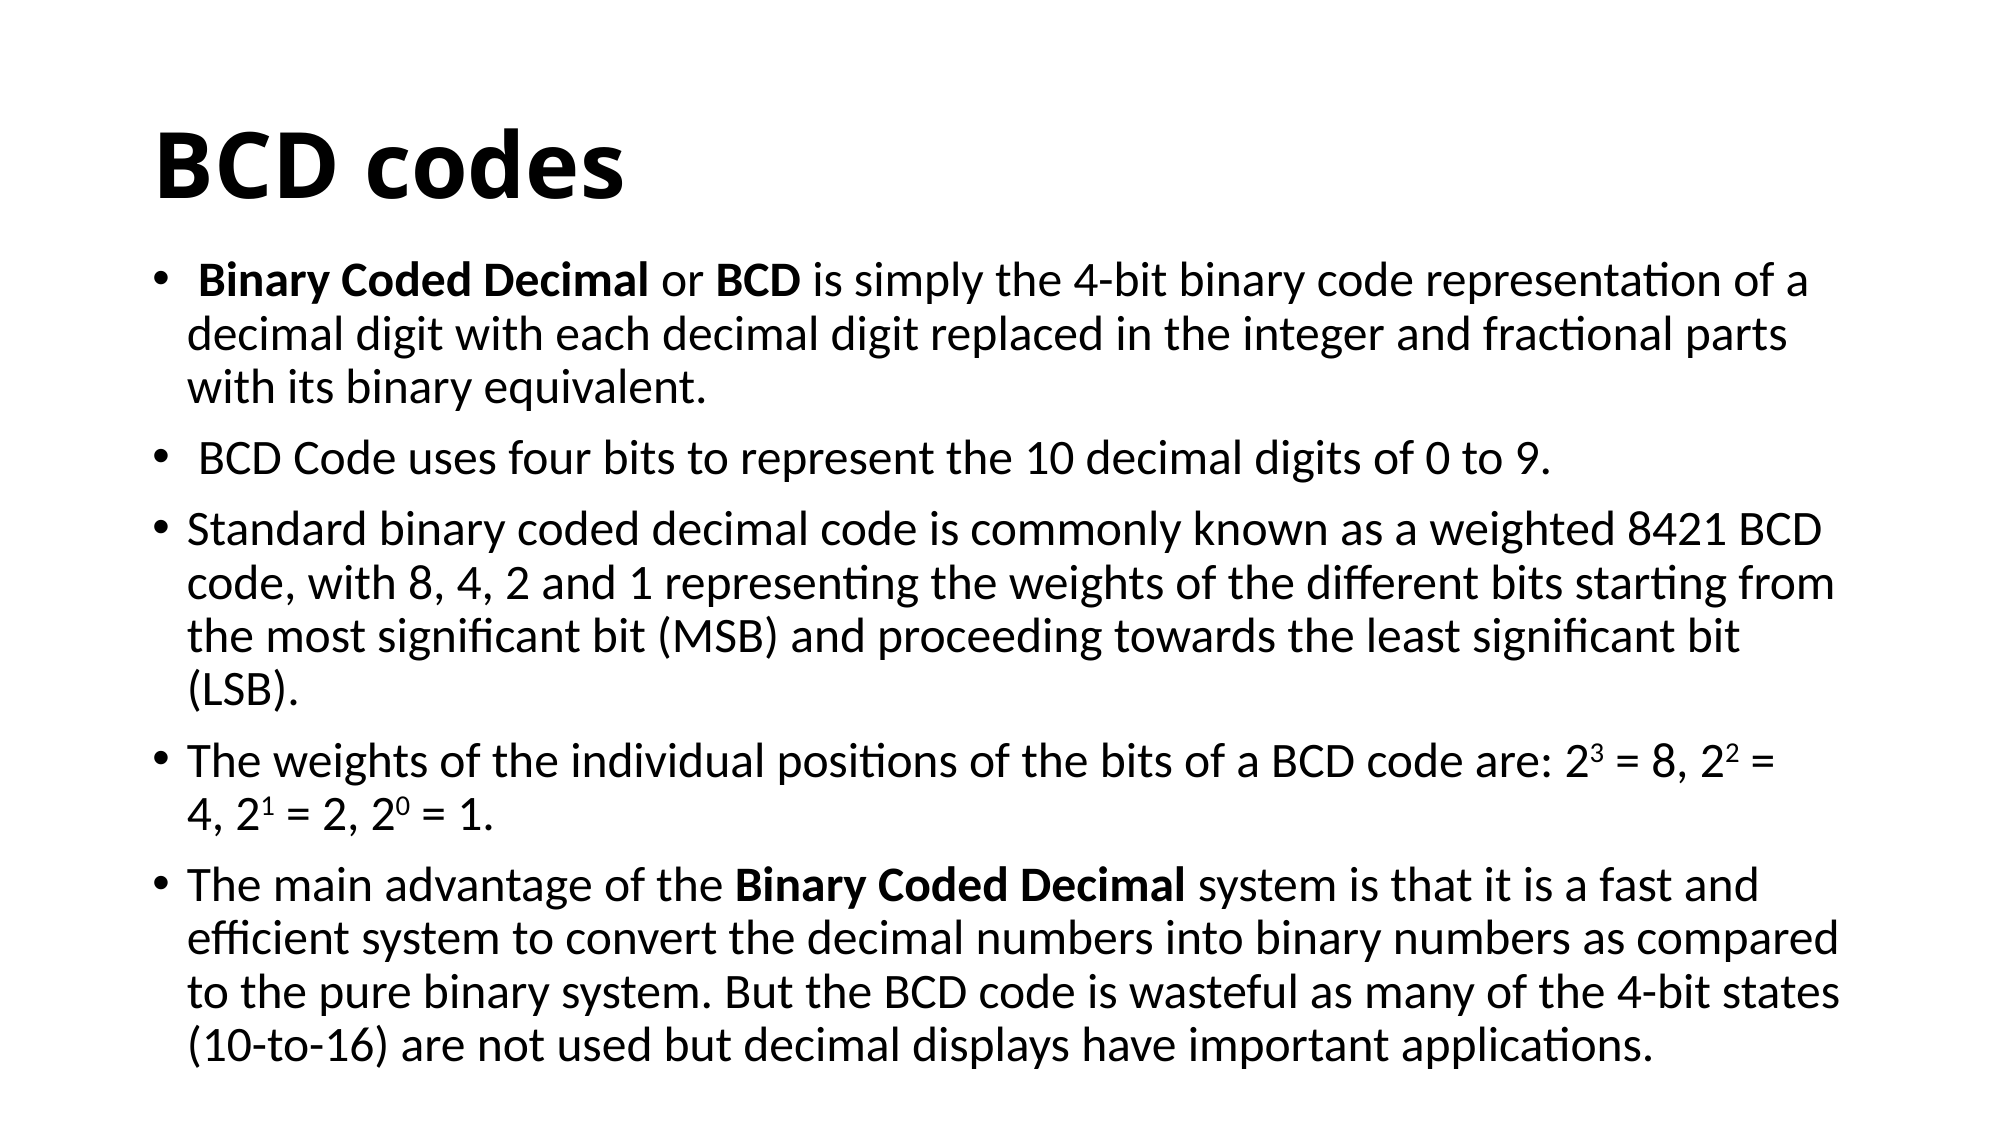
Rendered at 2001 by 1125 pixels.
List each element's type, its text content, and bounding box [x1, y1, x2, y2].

title BCD codes [137, 59, 1863, 246]
list Binary Coded Decimal or BCD is simply the 4-bit binary code representation of a decimal digit with each decimal digit replaced in the integer and fractional parts with its binary equivalent. BCD Code uses four bits to represent the 10 decimal digits of 0 to 9. Standard binary coded decimal code is commonly known as a weighted 8421 BCD code, with 8, 4, 2 and 1 representing the weights of the different bits starting from the most significant bit (MSB) and proceeding towards the least significant bit (LSB). The weights of the individual positions of the bits of a BCD code are: 23 = 8, 22 = 4, 21 = 2, 20 = 1. The main advantage of the Binary Coded Decimal system is that it is a fast and efficient system to convert the decimal numbers into binary numbers as compared to the pure binary system. But the BCD code is wasteful as many of the 4-bit states (10-to-16) are not used but decimal displays have important applications. [137, 246, 1863, 1102]
